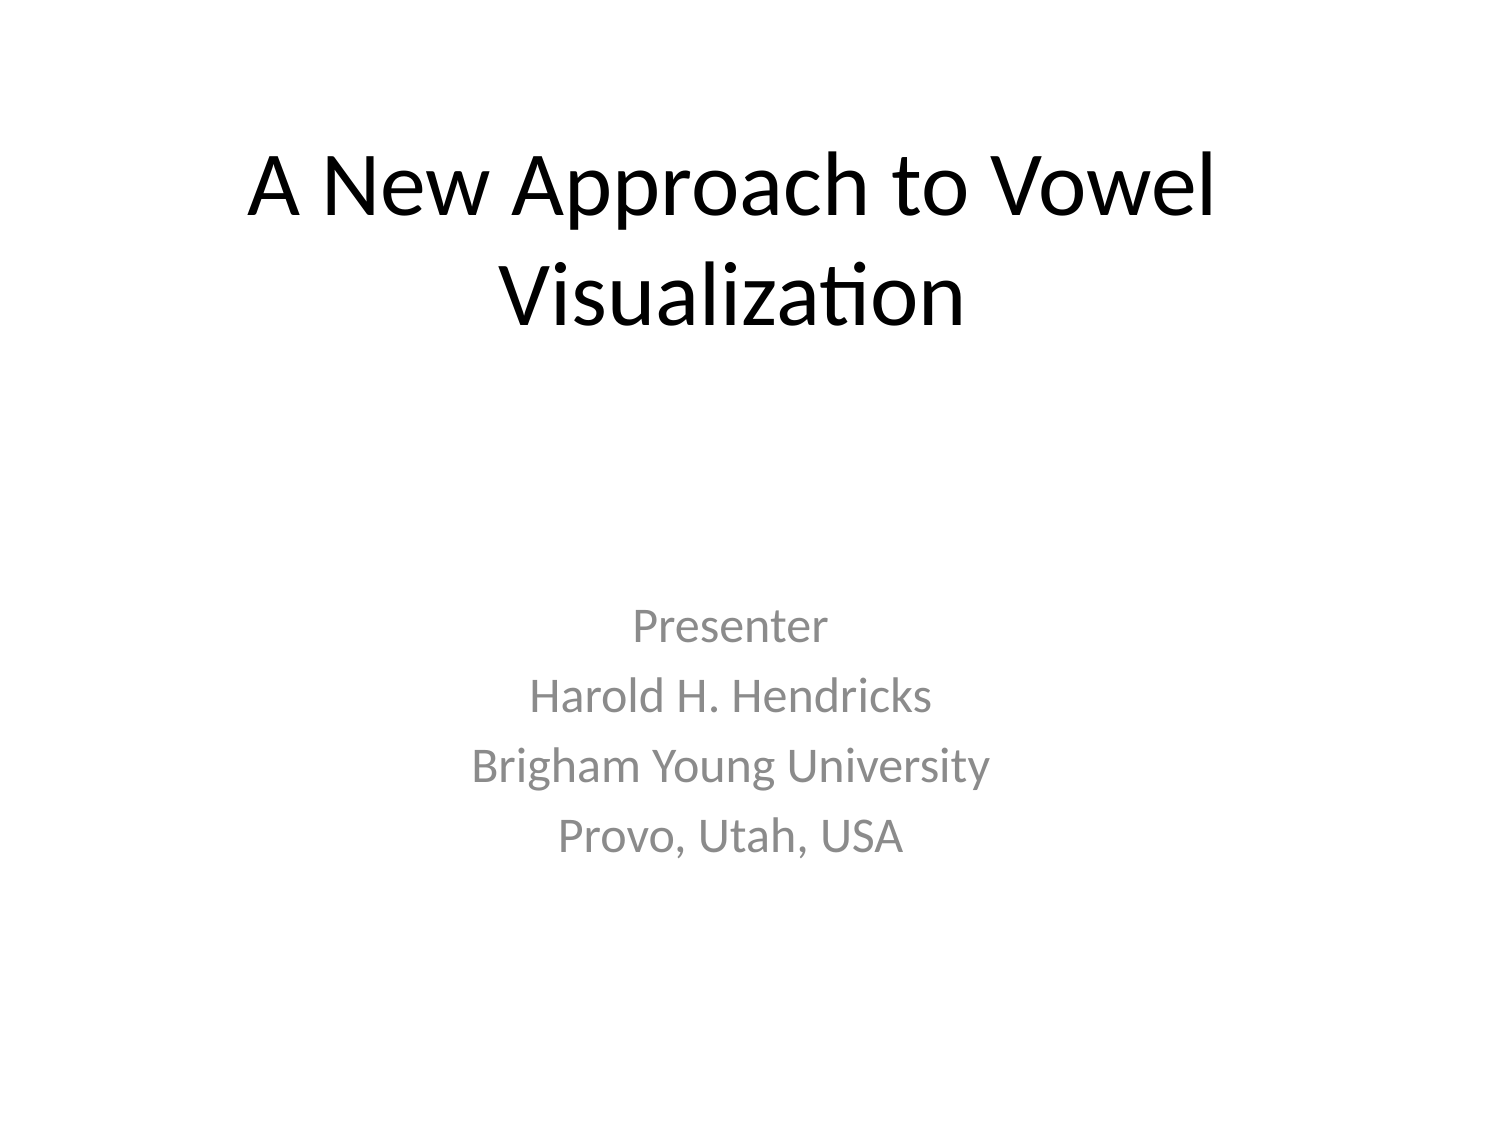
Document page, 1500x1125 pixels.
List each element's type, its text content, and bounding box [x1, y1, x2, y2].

title A New Approach to Vowel Visualization [95, 112, 1371, 355]
subtitle Presenter Harold H. Hendricks Brigham Young University Provo, Utah, USA [205, 584, 1256, 873]
